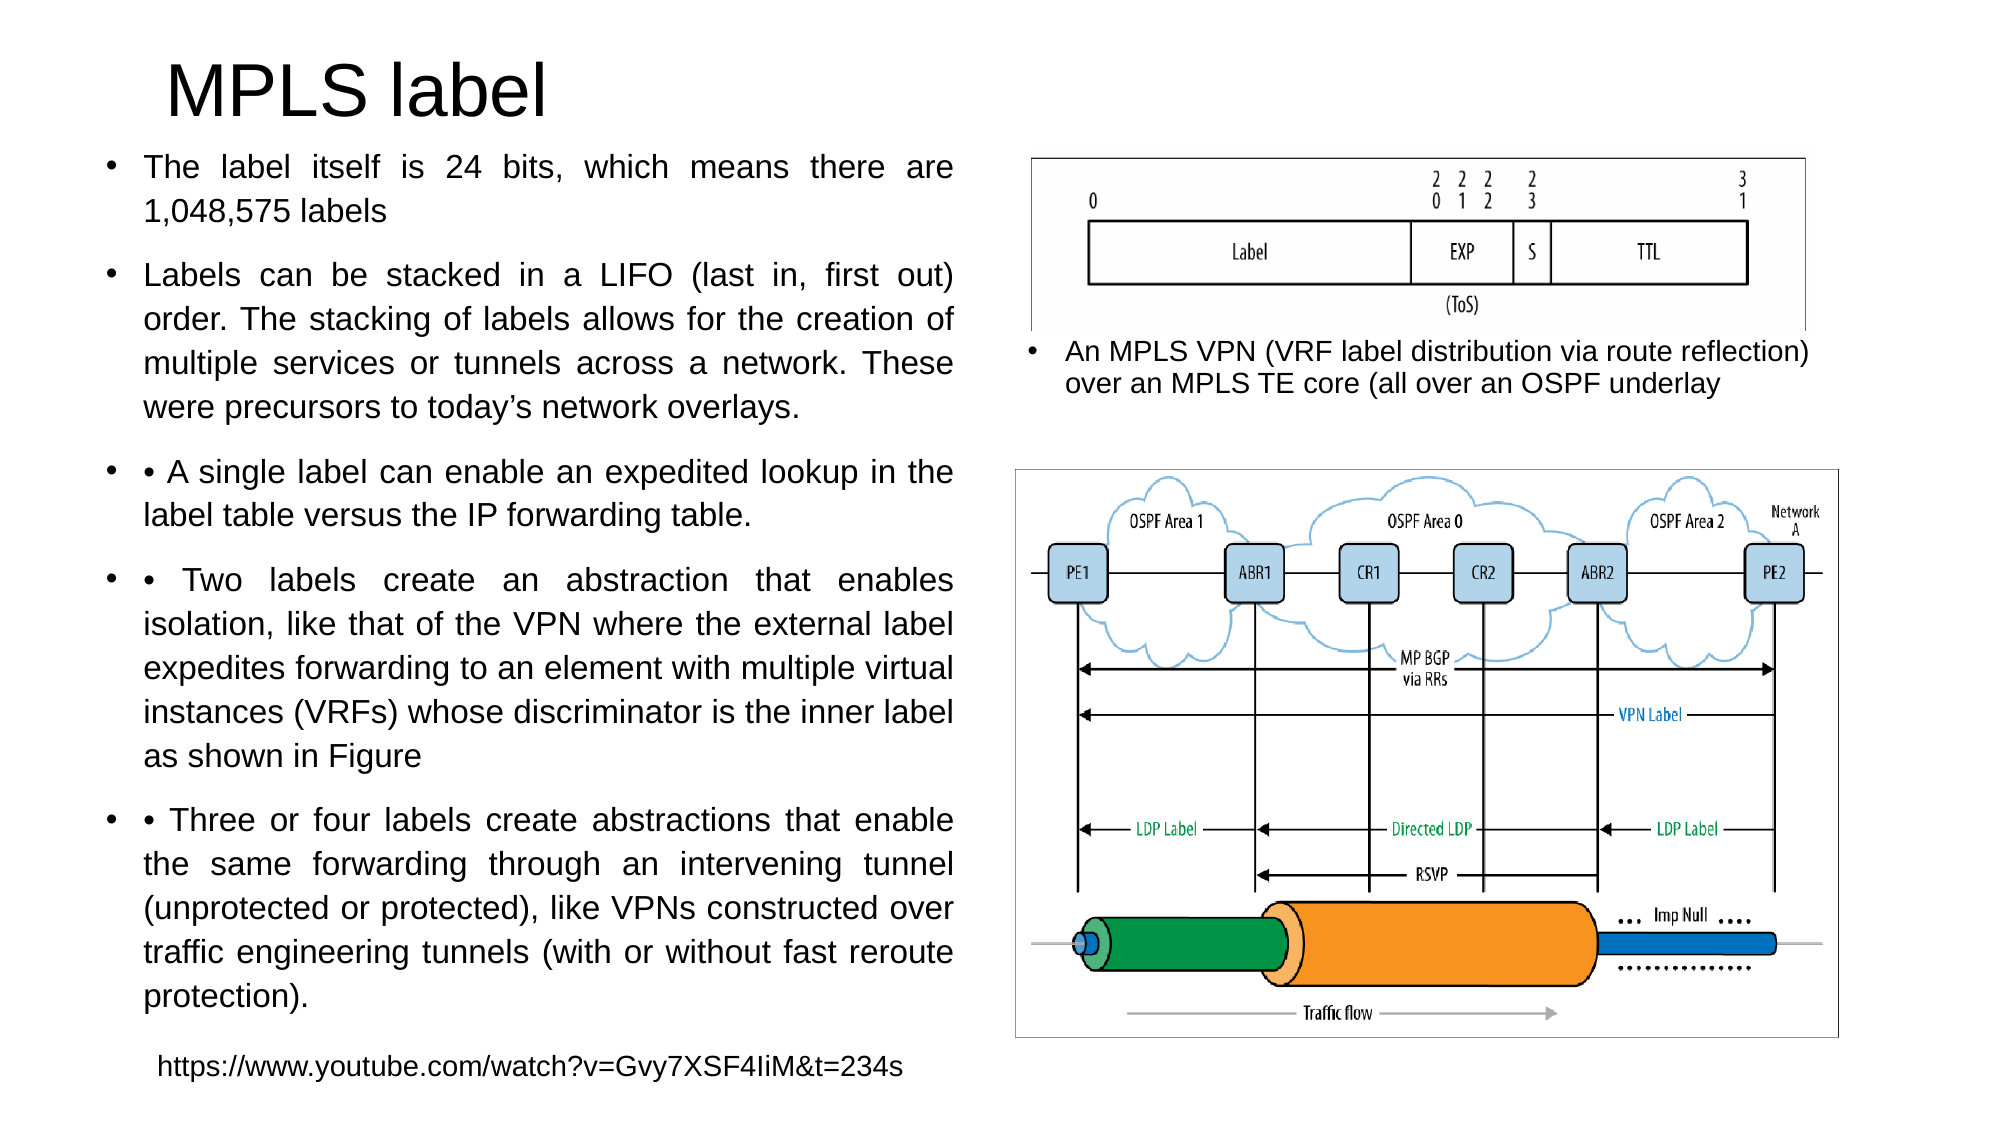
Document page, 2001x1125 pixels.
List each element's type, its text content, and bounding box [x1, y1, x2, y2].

title MPLS label [150, 35, 1875, 151]
text_box https://www.youtube.com/watch?v=Gvy7XSF4IiM&t=234s [142, 1039, 1142, 1090]
picture [987, 456, 1858, 1049]
picture [1030, 149, 1816, 331]
list The label itself is 24 bits, which means there are 1,048,575 labels Labels can be stacked in a LIFO (last in, first out) order. The stacking of labels allows for the creation of multiple services or tunnels across a network. These were precursors to today’s network overlays. • A single label can enable an expedited lookup in the label table versus the IP forwarding table. • Two labels create an abstraction that enables isolation, like that of the VPN where the external label expedites forwarding to an element with multiple virtual instances (VRFs) whose discriminator is the inner label as shown in Figure • Three or four labels create abstractions that enable the same forwarding through an intervening tunnel (unprotected or protected), like VPNs constructed over traffic engineering tunnels (with or without fast reroute protection). [90, 133, 971, 1090]
list An MPLS VPN (VRF label distribution via route reflection) over an MPLS TE core (all over an OSPF underlay [1012, 168, 1863, 461]
